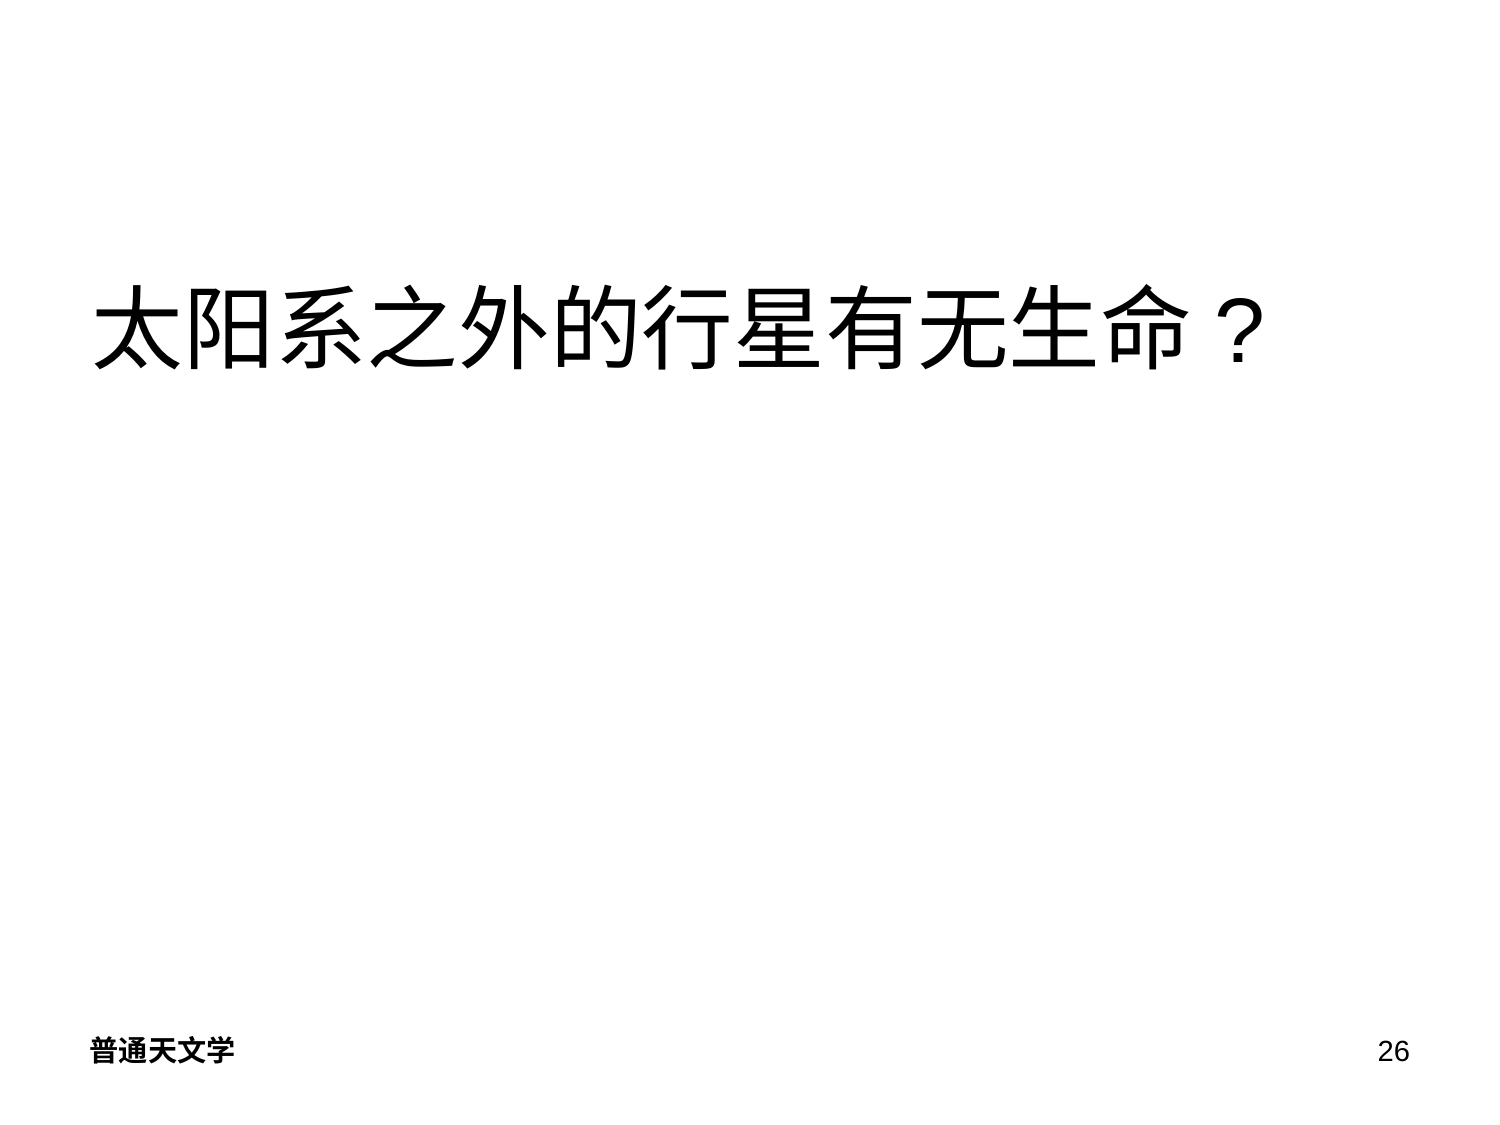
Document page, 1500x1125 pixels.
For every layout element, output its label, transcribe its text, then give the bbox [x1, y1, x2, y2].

title 太阳系之外的行星有无生命? [76, 231, 1427, 420]
text_box 普通天文学 [75, 1024, 425, 1103]
text_box 26 [1074, 1024, 1425, 1103]
